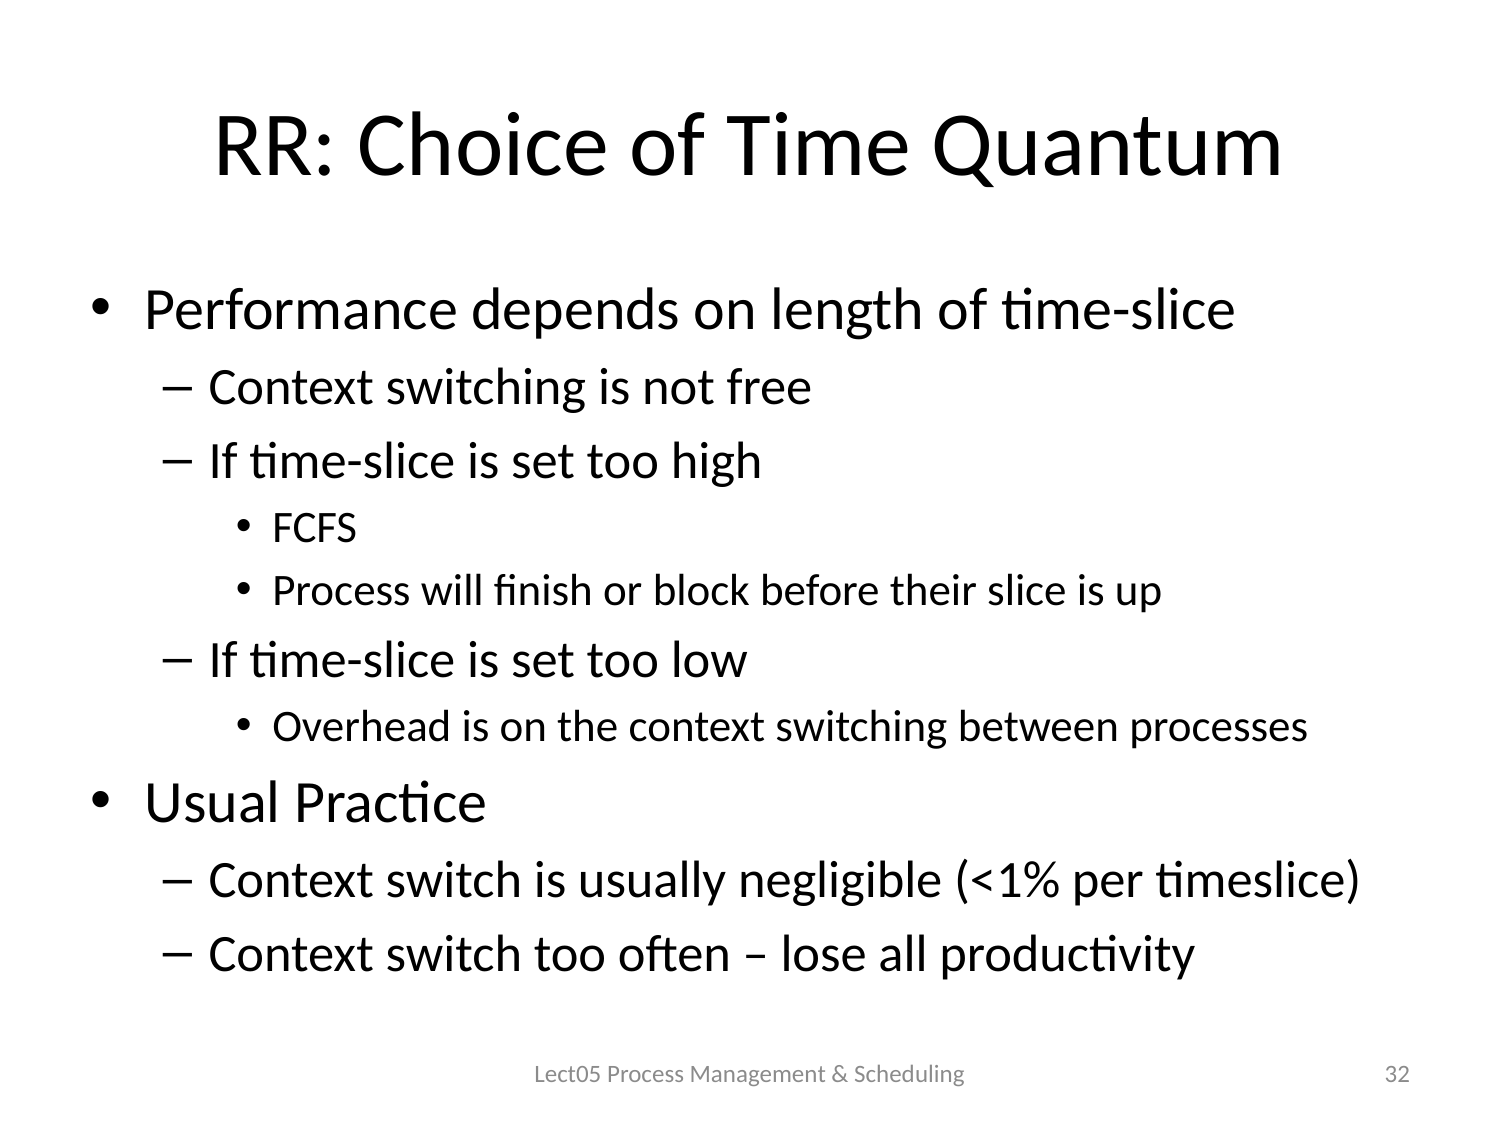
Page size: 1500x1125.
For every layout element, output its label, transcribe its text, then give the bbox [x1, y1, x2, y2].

footer Lect05 Process Management & Scheduling [512, 1042, 988, 1103]
list Performance depends on length of time-slice Context switching is not free If time-slice is set too high FCFS Process will finish or block before their slice is up If time-slice is set too low Overhead is on the context switching between processes Usual Practice Context switch is usually negligible (<1% per timeslice) Context switch too often – lose all productivity [75, 262, 1425, 1005]
title RR: Choice of Time Quantum [75, 45, 1425, 233]
slide_number 32 [1074, 1042, 1425, 1103]
